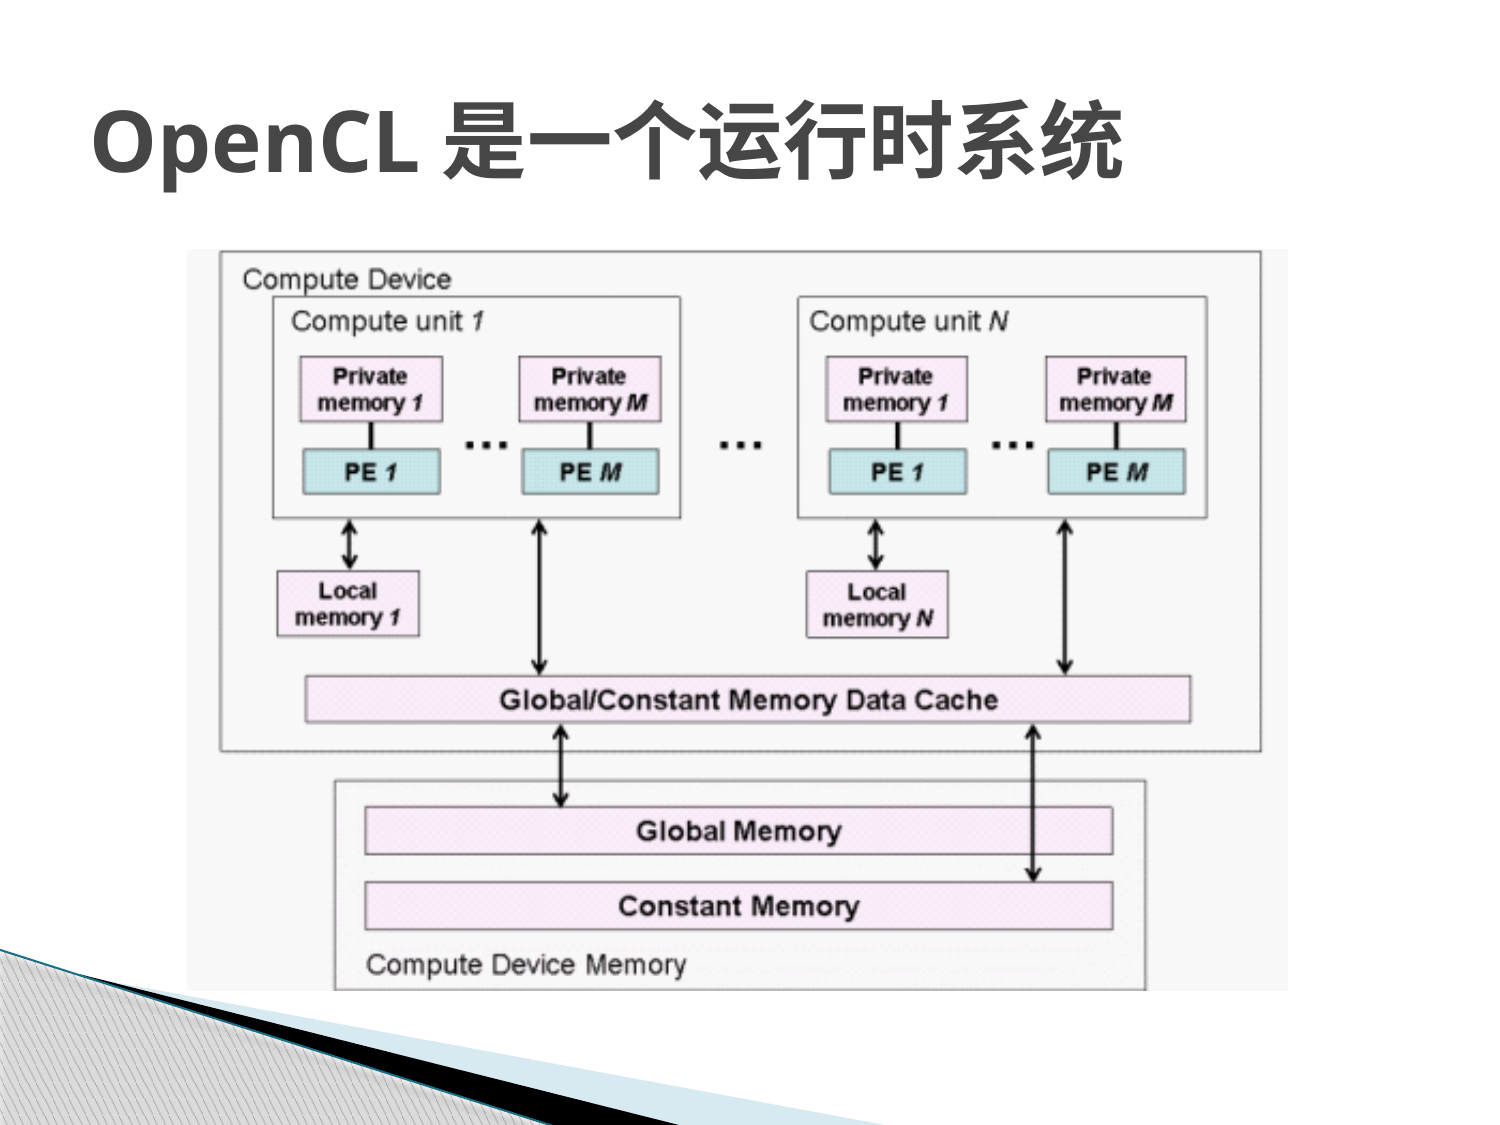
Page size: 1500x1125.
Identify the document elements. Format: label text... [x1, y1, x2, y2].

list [187, 249, 1288, 991]
title OpenCL是一个运行时系统 [75, 45, 1425, 233]
